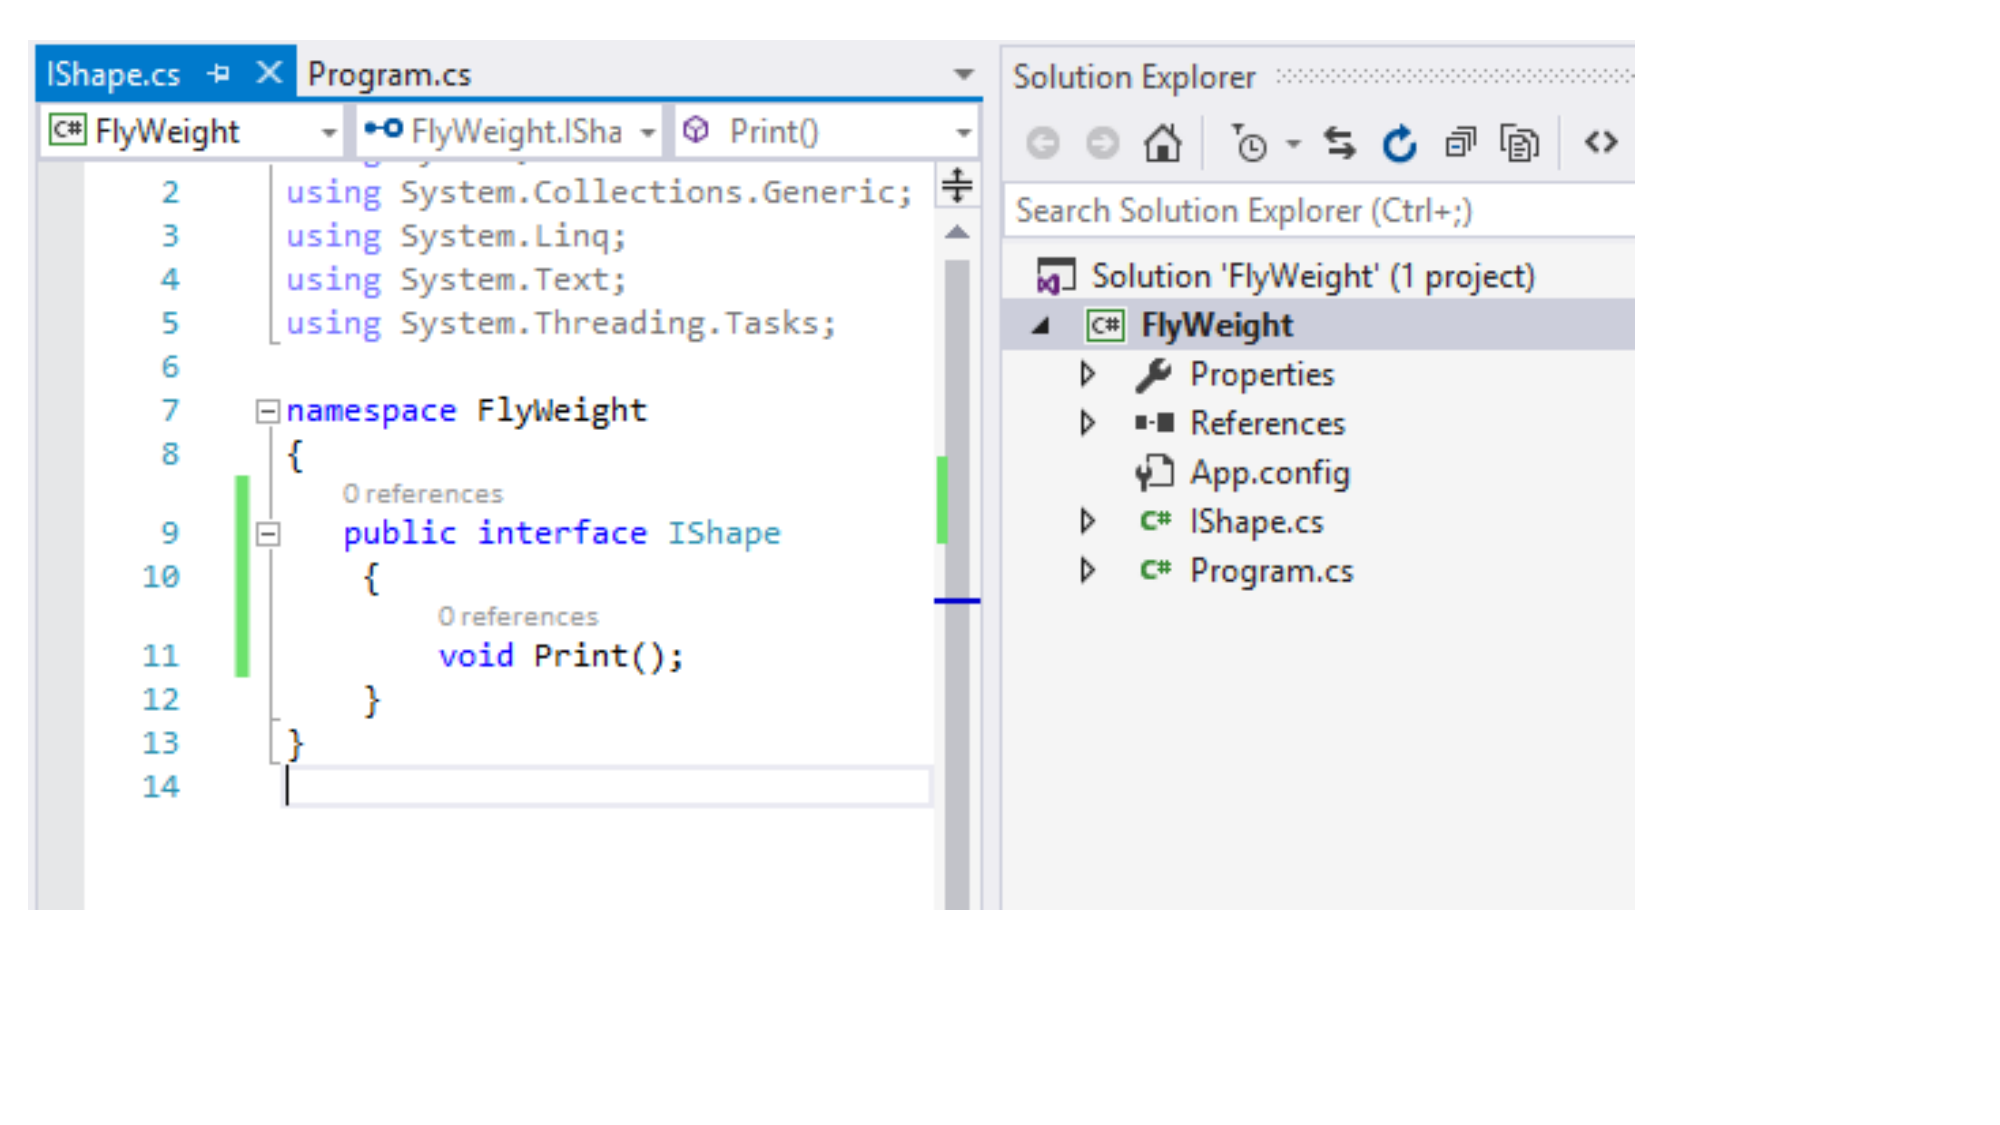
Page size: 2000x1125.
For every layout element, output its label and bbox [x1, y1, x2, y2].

picture [28, 40, 1635, 910]
